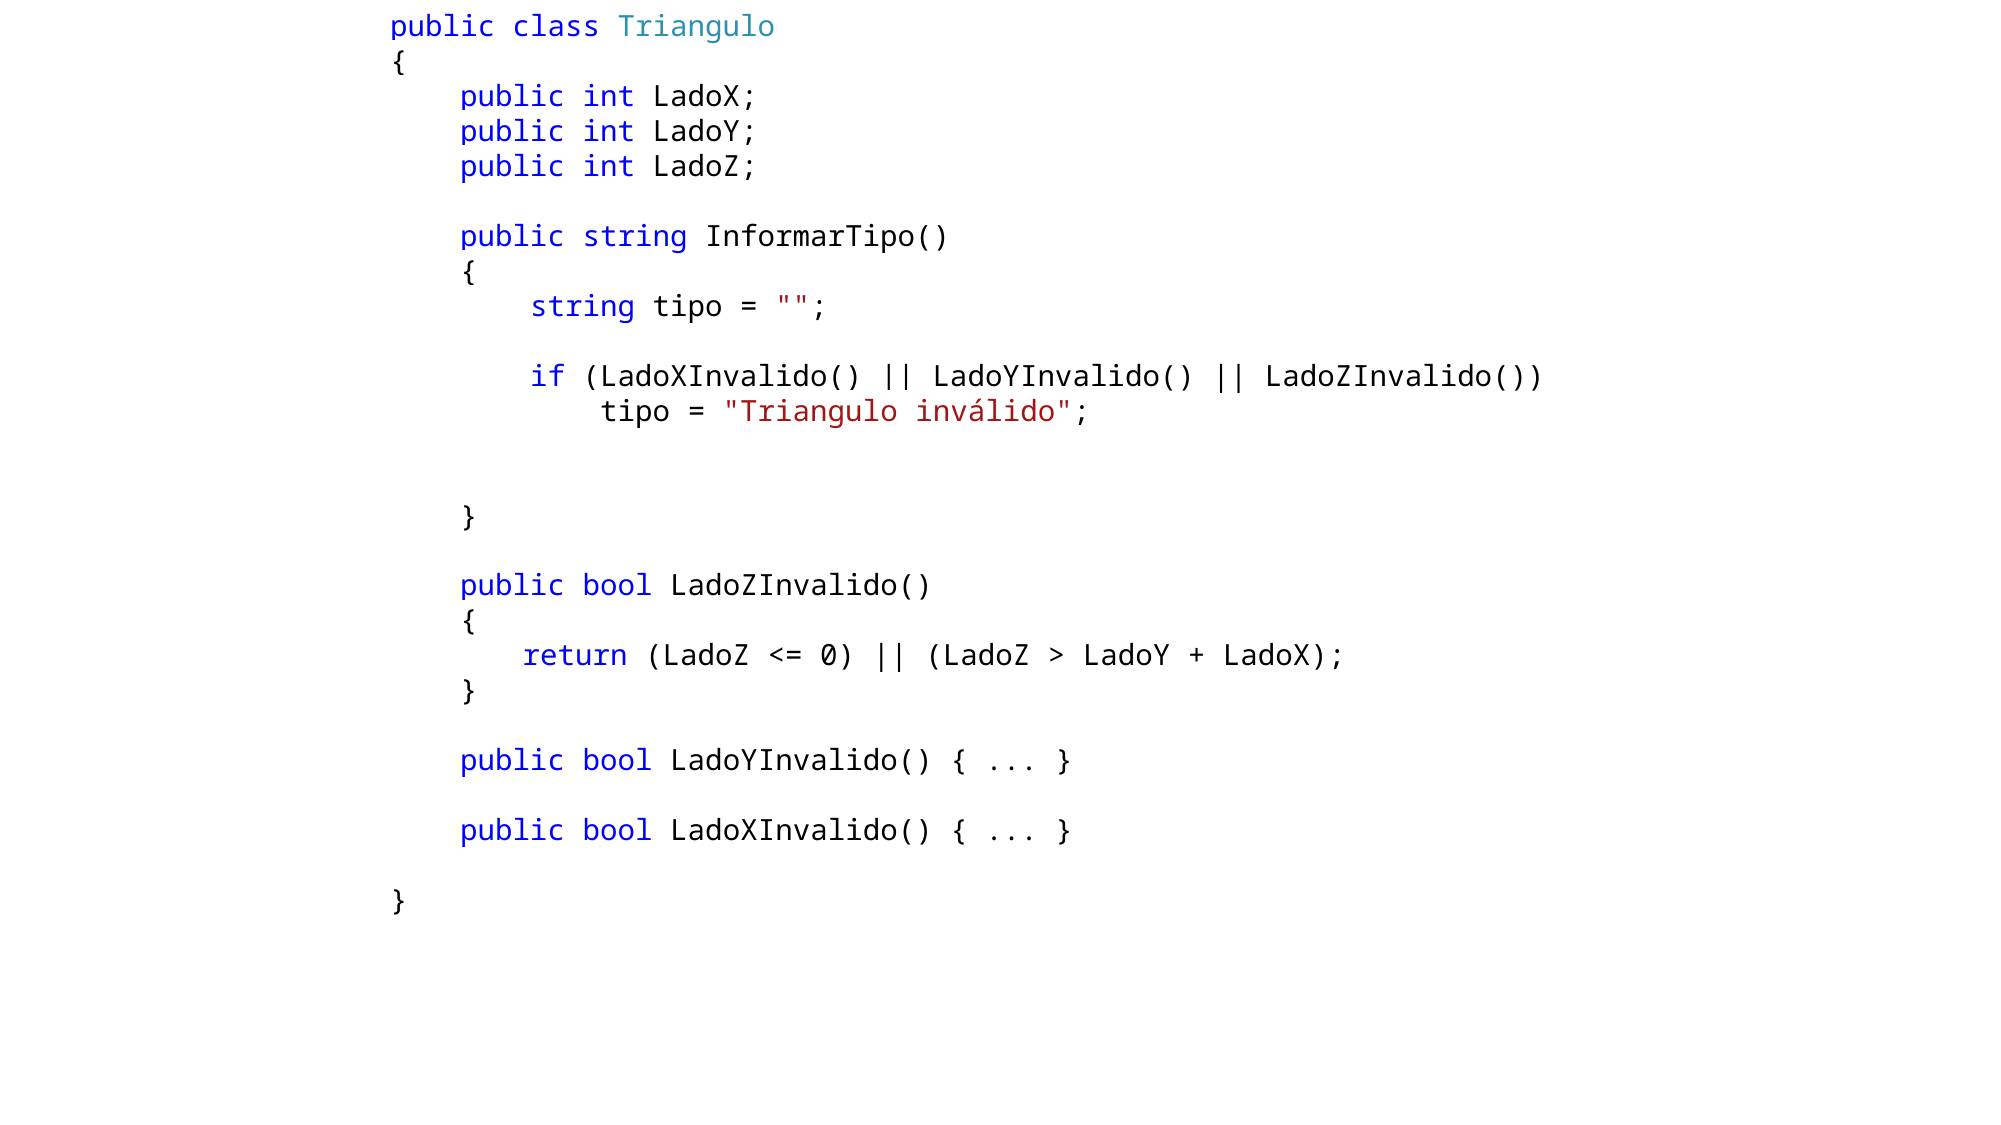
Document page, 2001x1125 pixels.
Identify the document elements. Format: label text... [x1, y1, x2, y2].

text_box public class Triangulo { public int LadoX; public int LadoY; public int LadoZ; public string InformarTipo() { string tipo = ""; if (LadoXInvalido() || LadoYInvalido() || LadoZInvalido()) tipo = "Triangulo inválido"; } public bool LadoZInvalido() { return (LadoZ <= 0) || (LadoZ > LadoY + LadoX); } public bool LadoYInvalido() { ... } public bool LadoXInvalido() { ... } } [305, 0, 1695, 924]
